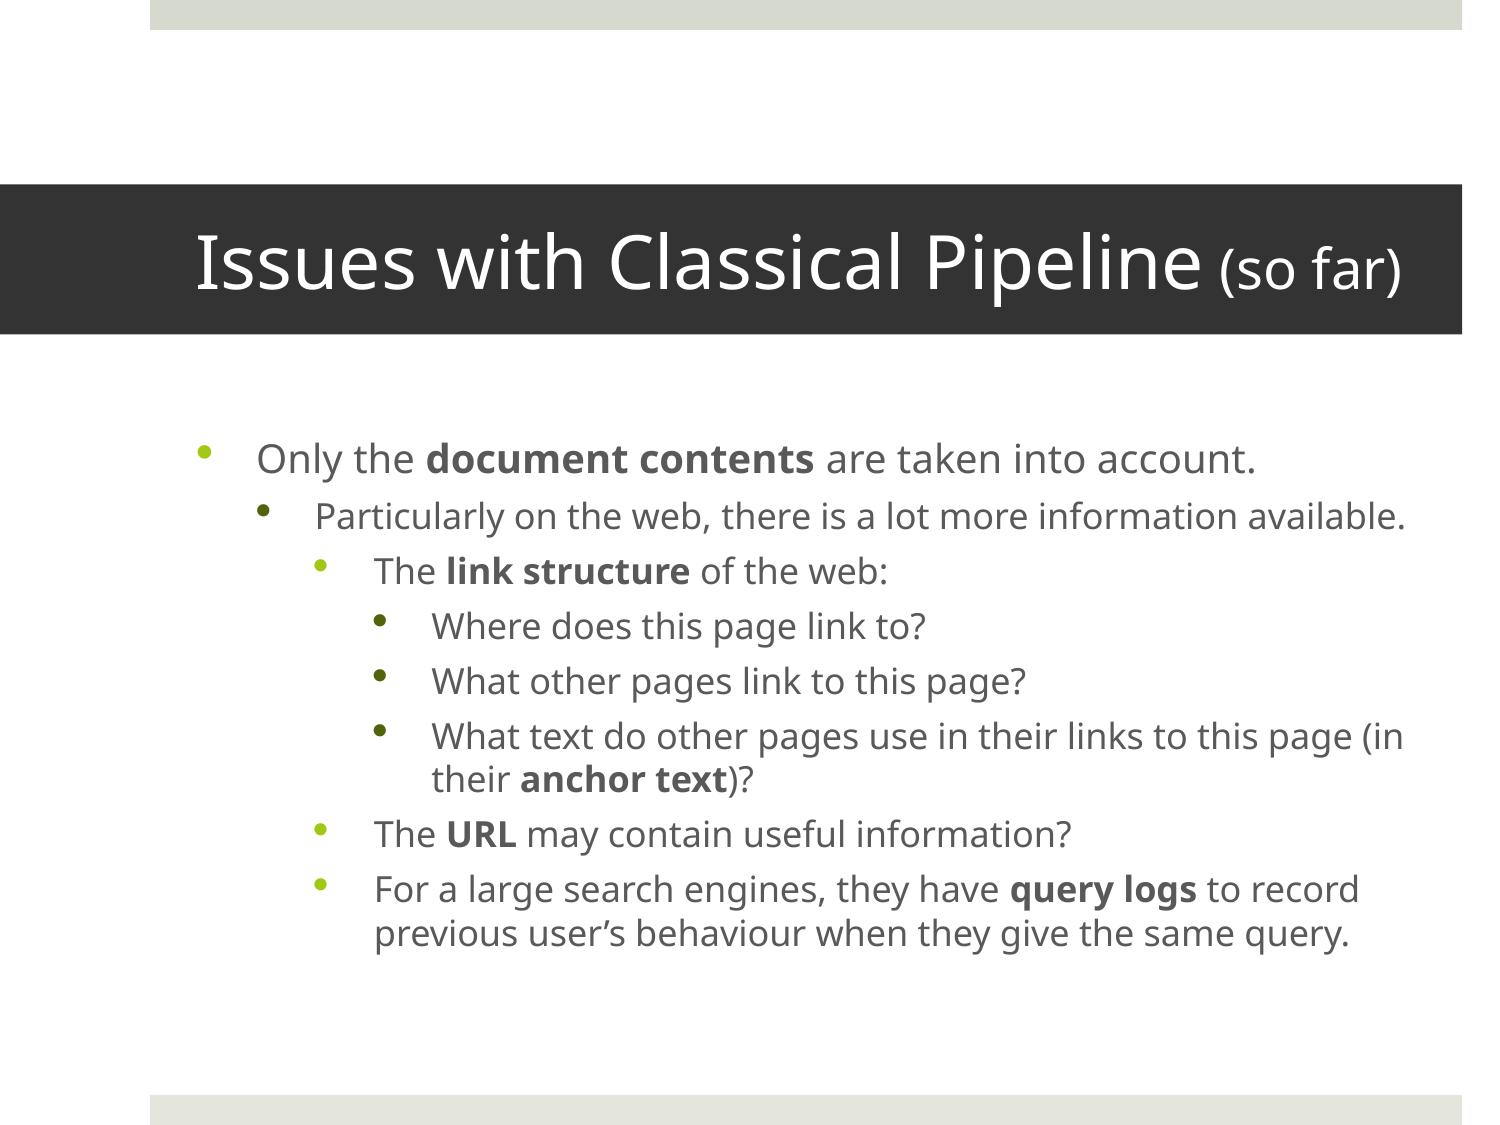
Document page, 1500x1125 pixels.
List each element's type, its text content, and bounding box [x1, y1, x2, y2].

list Only the document contents are taken into account. Particularly on the web, there is a lot more information available. The link structure of the web: Where does this page link to? What other pages link to this page? What text do other pages use in their links to this page (in their anchor text)? The URL may contain useful information? For a large search engines, they have query logs to record previous user’s behaviour when they give the same query. [182, 425, 1432, 1028]
title Issues with Classical Pipeline (so far) [0, 184, 1463, 335]
